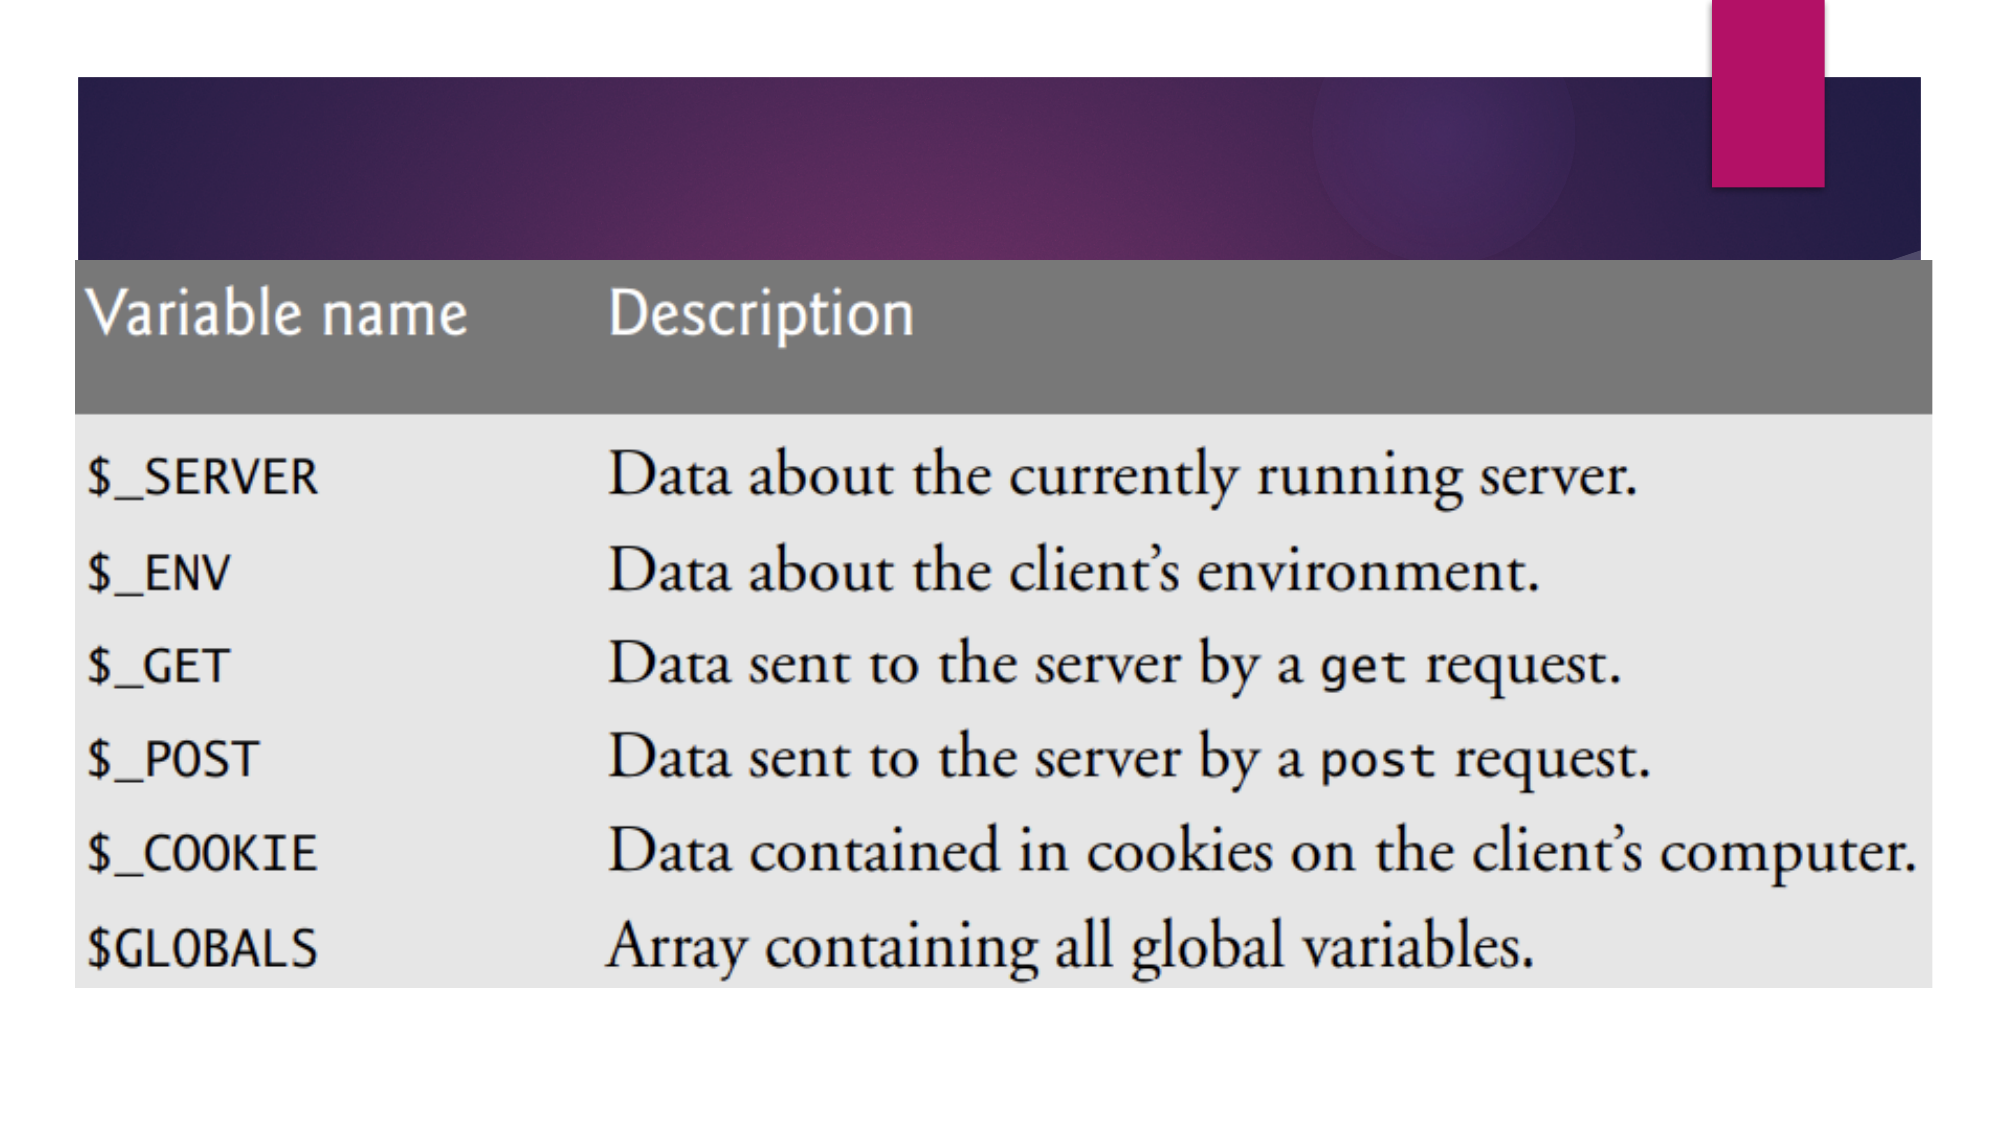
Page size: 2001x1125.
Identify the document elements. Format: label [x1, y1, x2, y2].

picture [74, 260, 1933, 988]
